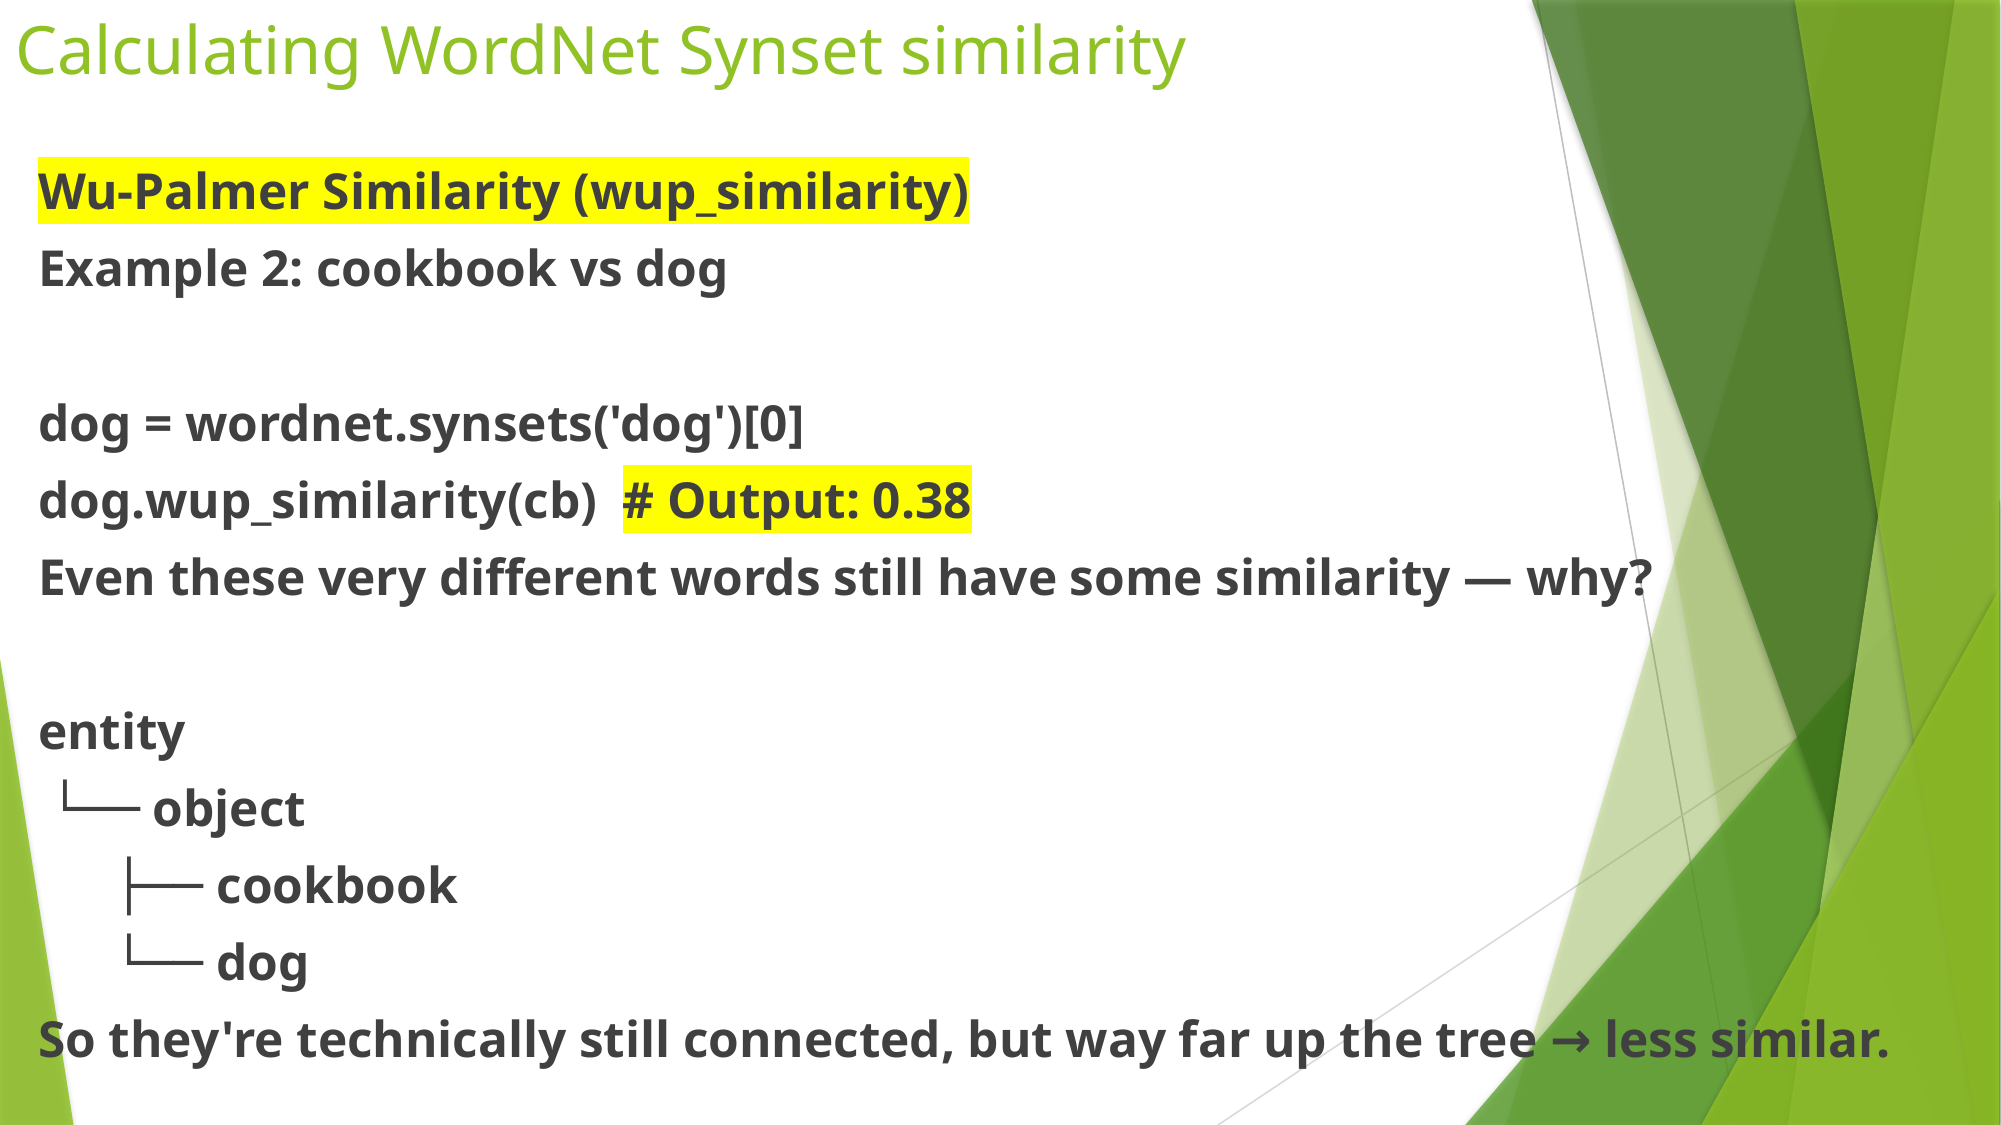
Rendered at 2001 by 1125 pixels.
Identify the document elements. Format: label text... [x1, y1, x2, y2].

list Wu-Palmer Similarity (wup_similarity) Example 2: cookbook vs dog dog = wordnet.synsets('dog')[0] dog.wup_similarity(cb) # Output: 0.38 Even these very different words still have some similarity — why? entity └── object ├── cookbook └── dog So they're technically still connected, but way far up the tree → less similar. [23, 152, 1952, 1081]
title Calculating WordNet Synset similarity [0, 0, 2000, 217]
